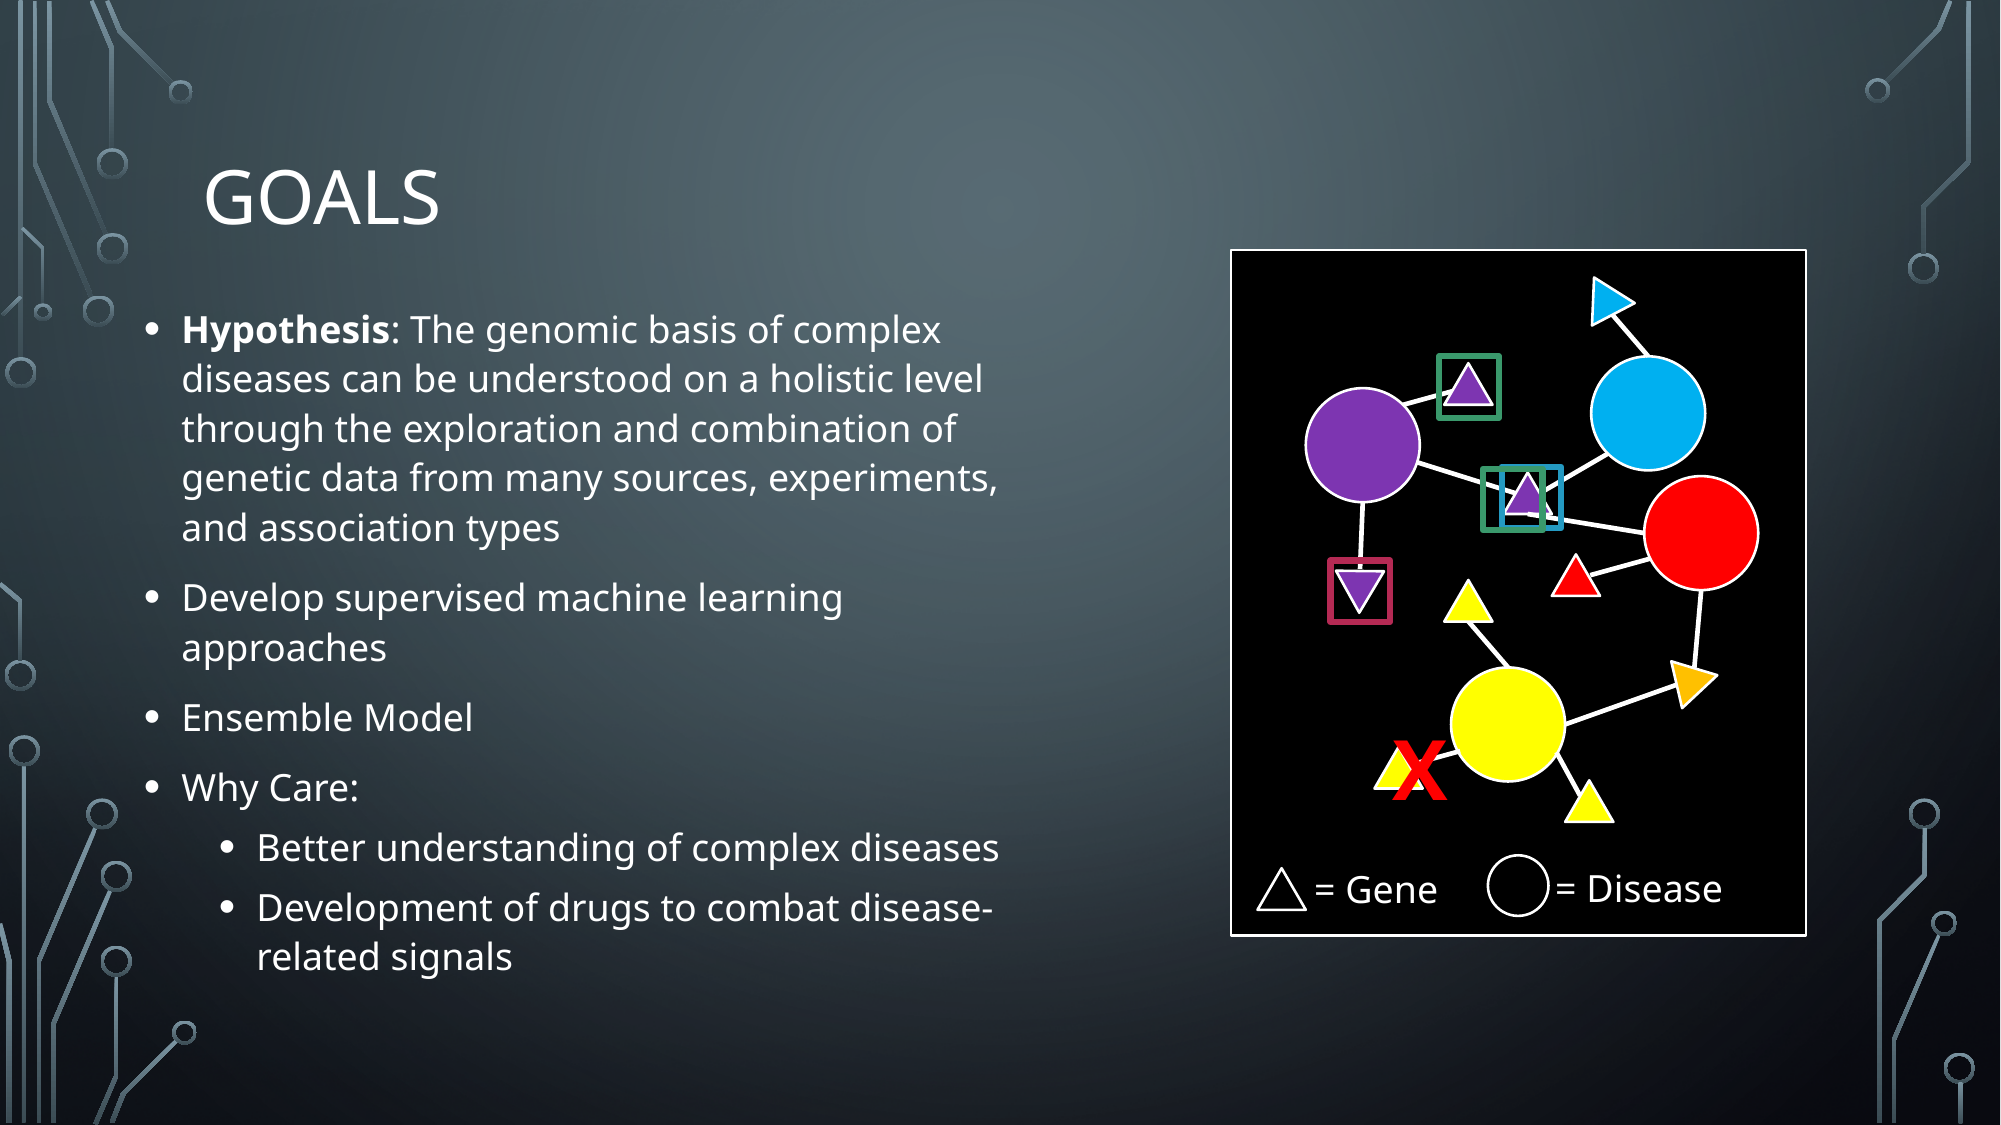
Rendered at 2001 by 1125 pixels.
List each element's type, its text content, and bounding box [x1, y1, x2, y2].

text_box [1230, 249, 1807, 936]
list Hypothesis: The genomic basis of complex diseases can be understood on a holistic level through the exploration and combination of genetic data from many sources, experiments, and association types Develop supervised machine learning approaches Ensemble Model Why Care: Better understanding of complex diseases Development of drugs to combat disease-related signals [128, 293, 1054, 1109]
title GOALS [187, 101, 1813, 301]
